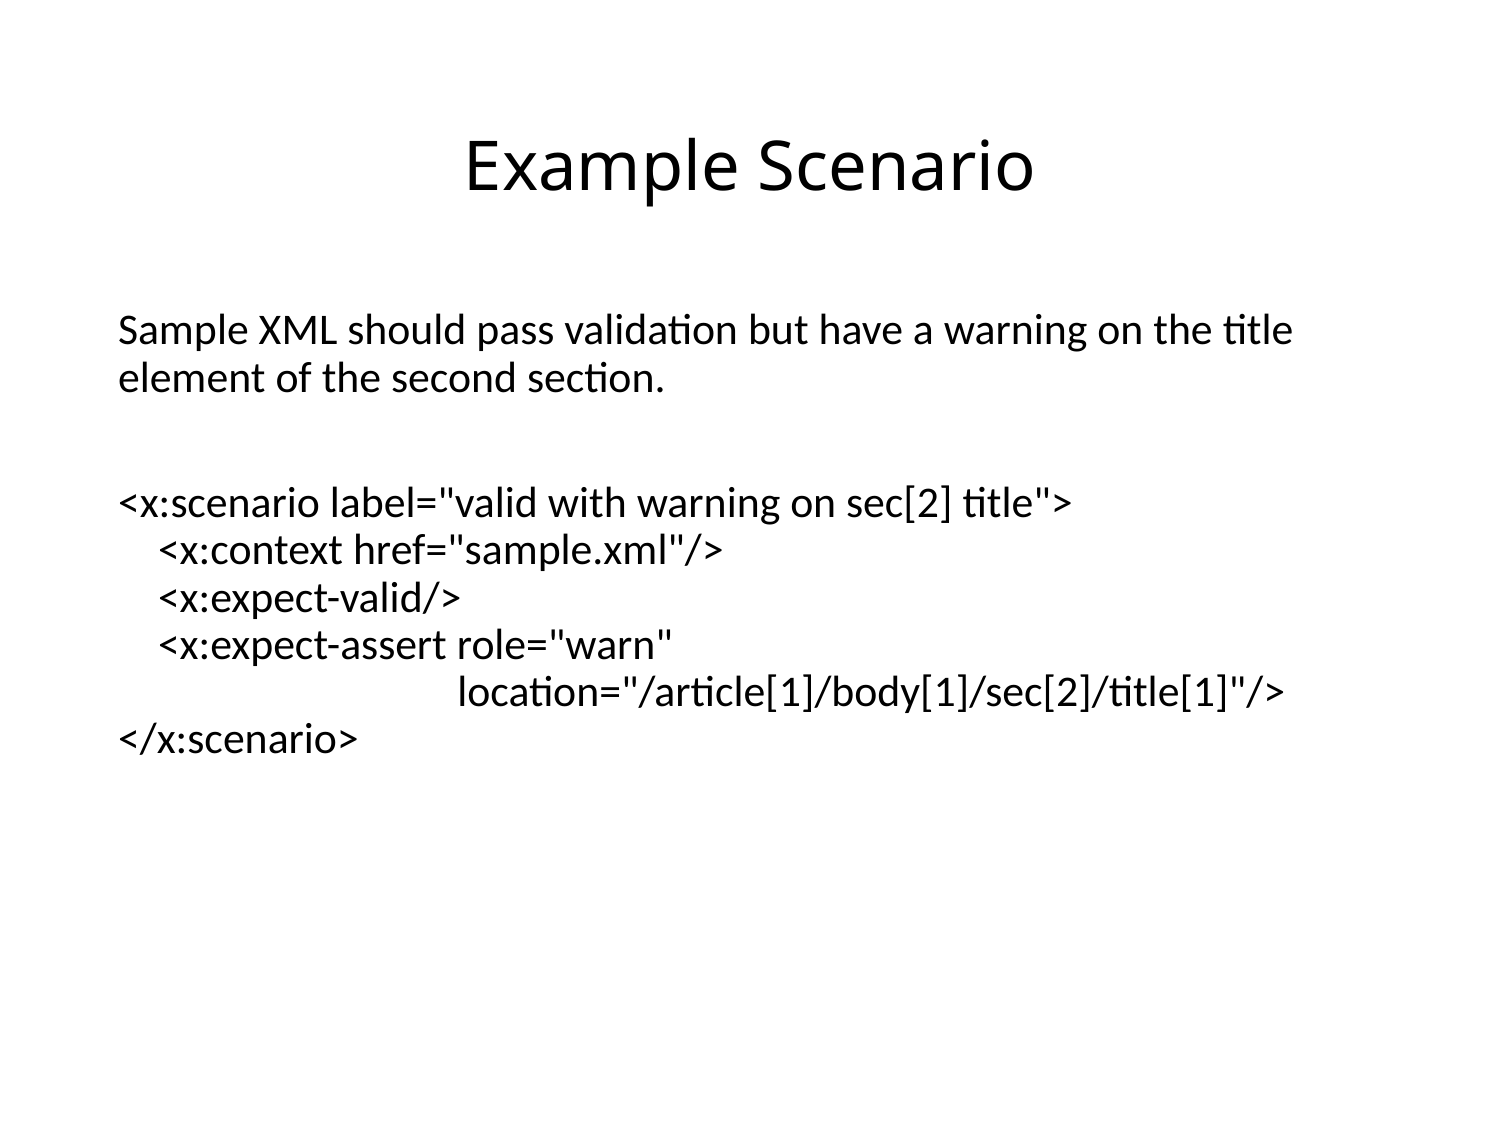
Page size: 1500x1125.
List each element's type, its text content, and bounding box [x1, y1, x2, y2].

list Sample XML should pass validation but have a warning on the title element of the second section. <x:scenario label="valid with warning on sec[2] title"> <x:context href="sample.xml"/> <x:expect-valid/> <x:expect-assert role="warn" location="/article[1]/body[1]/sec[2]/title[1]"/> </x:scenario> [103, 299, 1397, 1014]
title Example Scenario [103, 59, 1397, 278]
